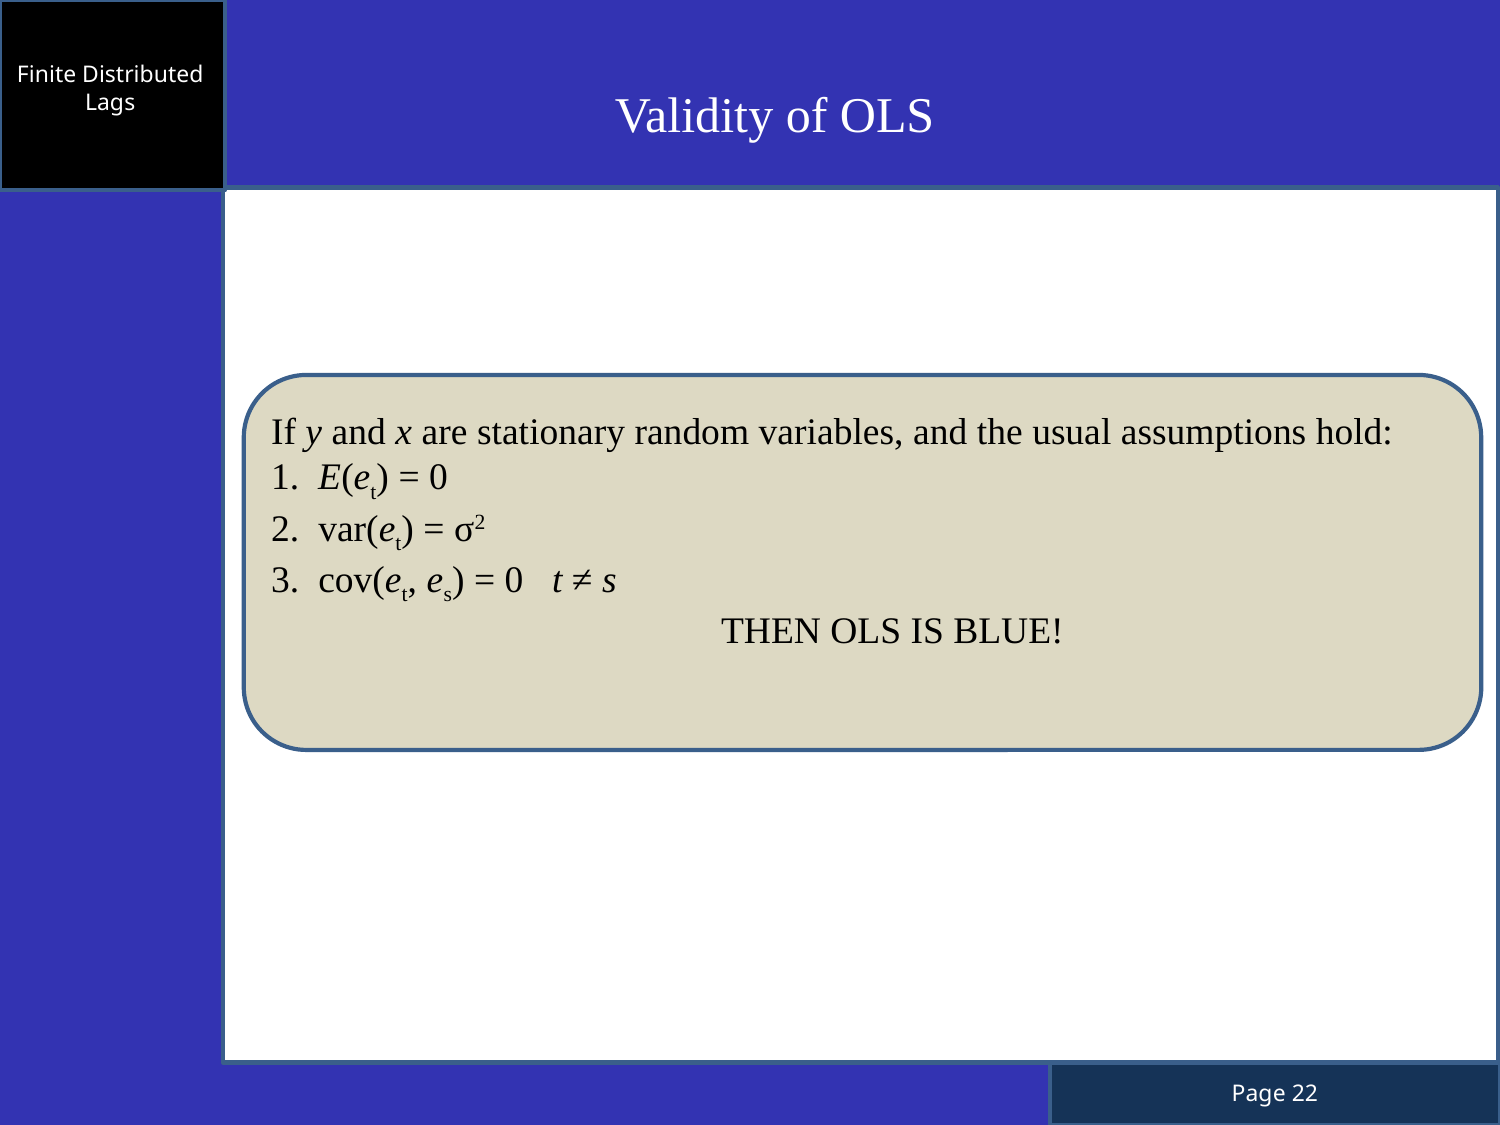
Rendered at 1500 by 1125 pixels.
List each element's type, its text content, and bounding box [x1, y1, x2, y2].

text_box [241, 372, 1484, 753]
text_box If y and x are stationary random variables, and the usual assumptions hold: 1. E(et) = 0 2. var(et) = σ2 3. cov(et, es) = 0 t ≠ s THEN OLS IS BLUE! [256, 399, 1457, 659]
text_box Finite Distributed Lags [0, 52, 223, 122]
text_box Validity of OLS [425, 74, 1075, 150]
